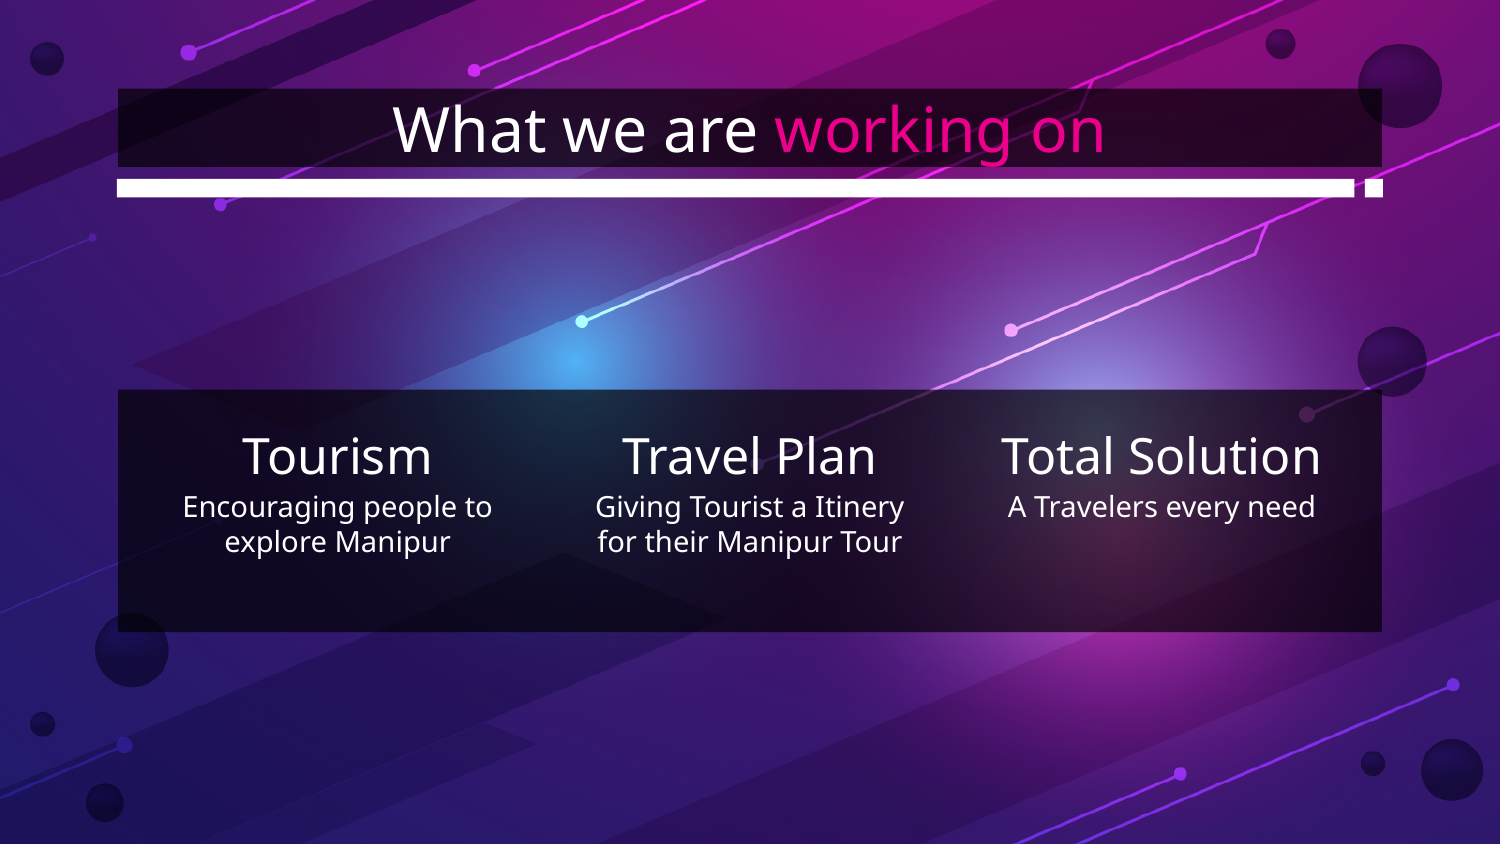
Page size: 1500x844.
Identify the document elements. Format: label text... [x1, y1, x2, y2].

subtitle Total Solution [979, 415, 1345, 494]
subtitle A Travelers every need [979, 494, 1345, 601]
subtitle Giving Tourist a Itinery for their Manipur Tour [567, 494, 933, 601]
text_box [116, 178, 1384, 198]
title What we are working on [118, 88, 1382, 167]
picture [0, 0, 1500, 844]
subtitle Tourism [155, 415, 521, 494]
subtitle Travel Plan [567, 415, 933, 494]
subtitle Encouraging people to explore Manipur [155, 494, 521, 601]
